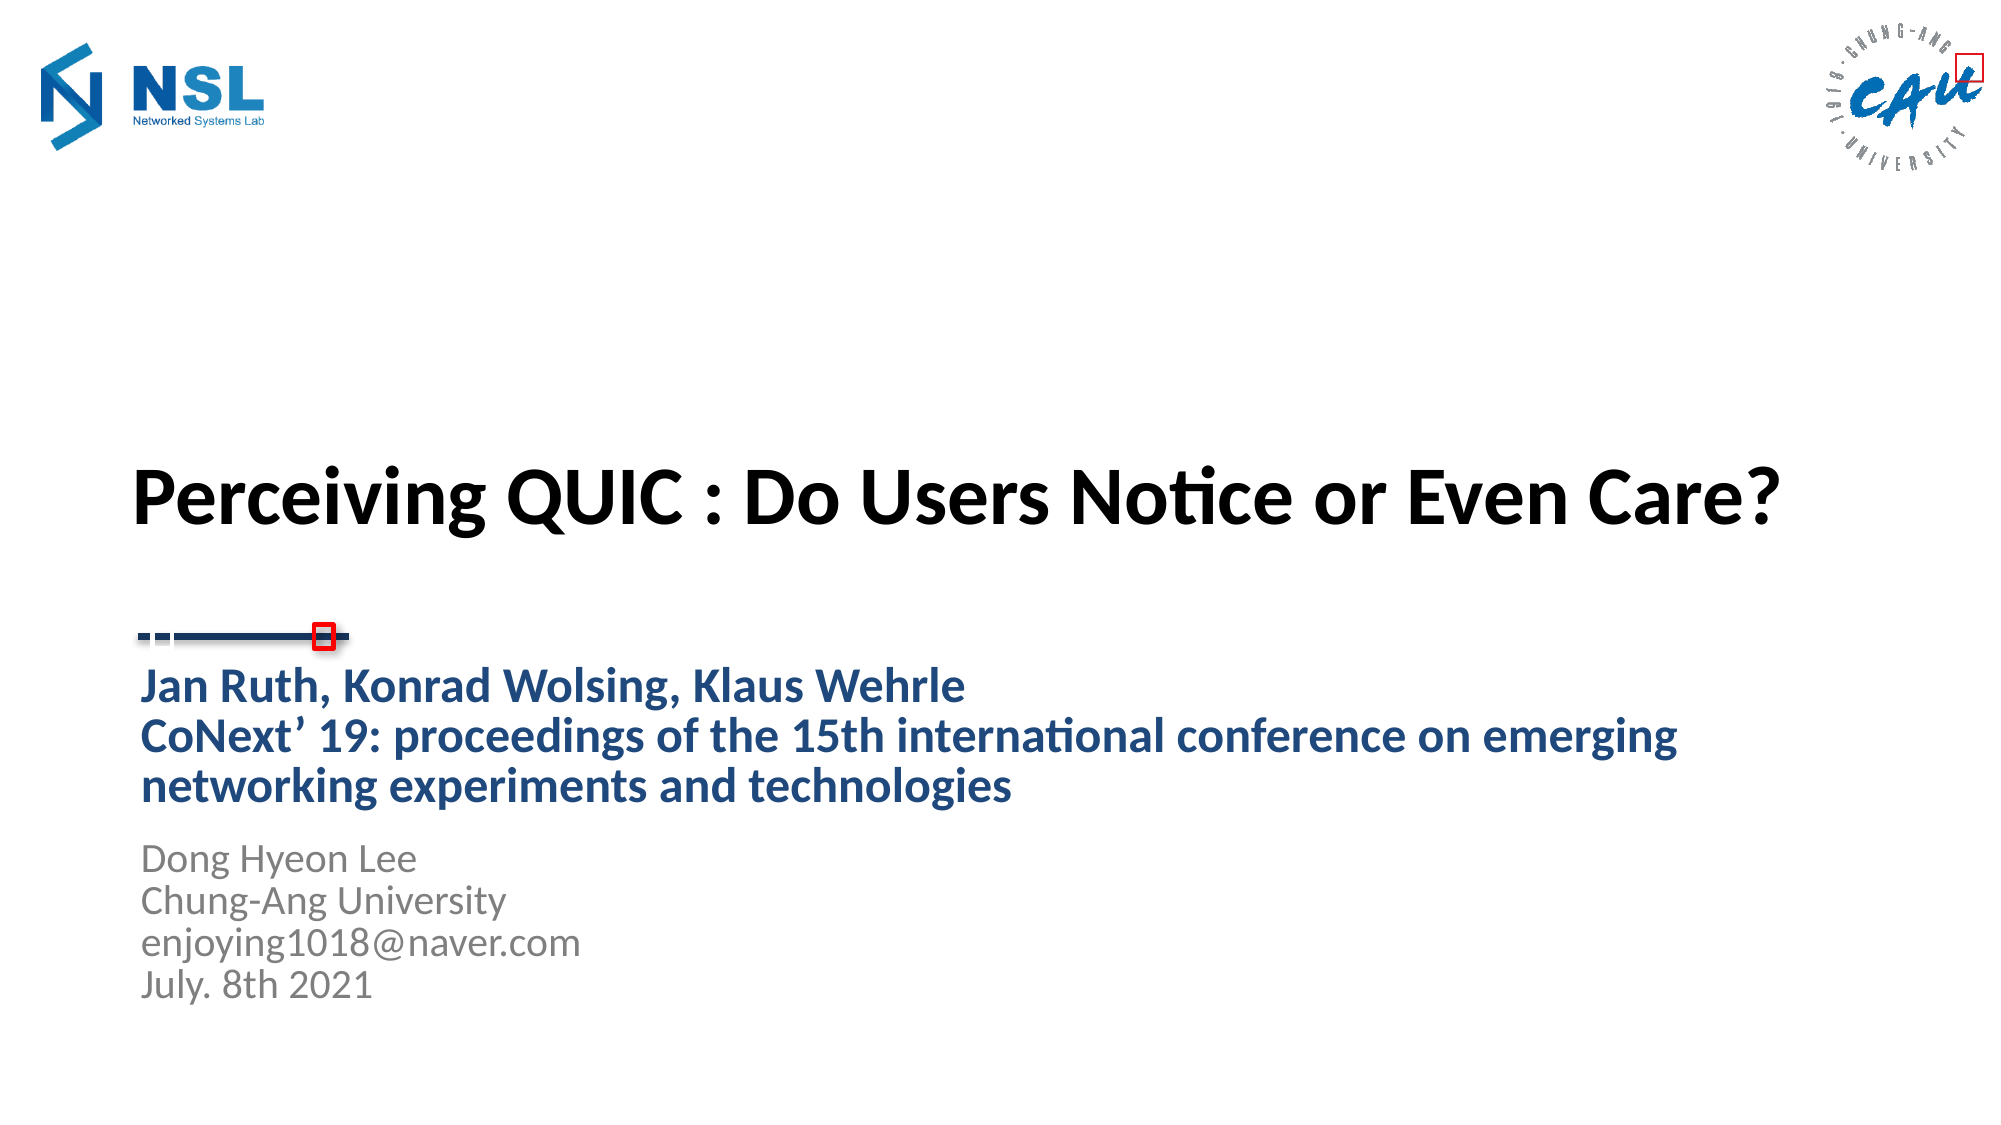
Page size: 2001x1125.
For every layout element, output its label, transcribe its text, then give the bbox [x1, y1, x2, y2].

list Dong Hyeon Lee Chung-Ang University enjoying1018@naver.com July. 8th 2021 [125, 834, 1898, 1035]
picture [41, 42, 265, 152]
text_box [313, 624, 334, 635]
text_box [313, 644, 334, 649]
text_box [152, 624, 173, 635]
text_box [152, 644, 173, 649]
title Perceiving QUIC : Do Users Notice or Even Care? [117, 361, 1898, 646]
subtitle Jan Ruth, Konrad Wolsing, Klaus Wehrle CoNext’ 19: proceedings of the 15th international conference on emerging networking experiments and technologies [125, 656, 1898, 834]
picture [1826, 23, 1984, 171]
